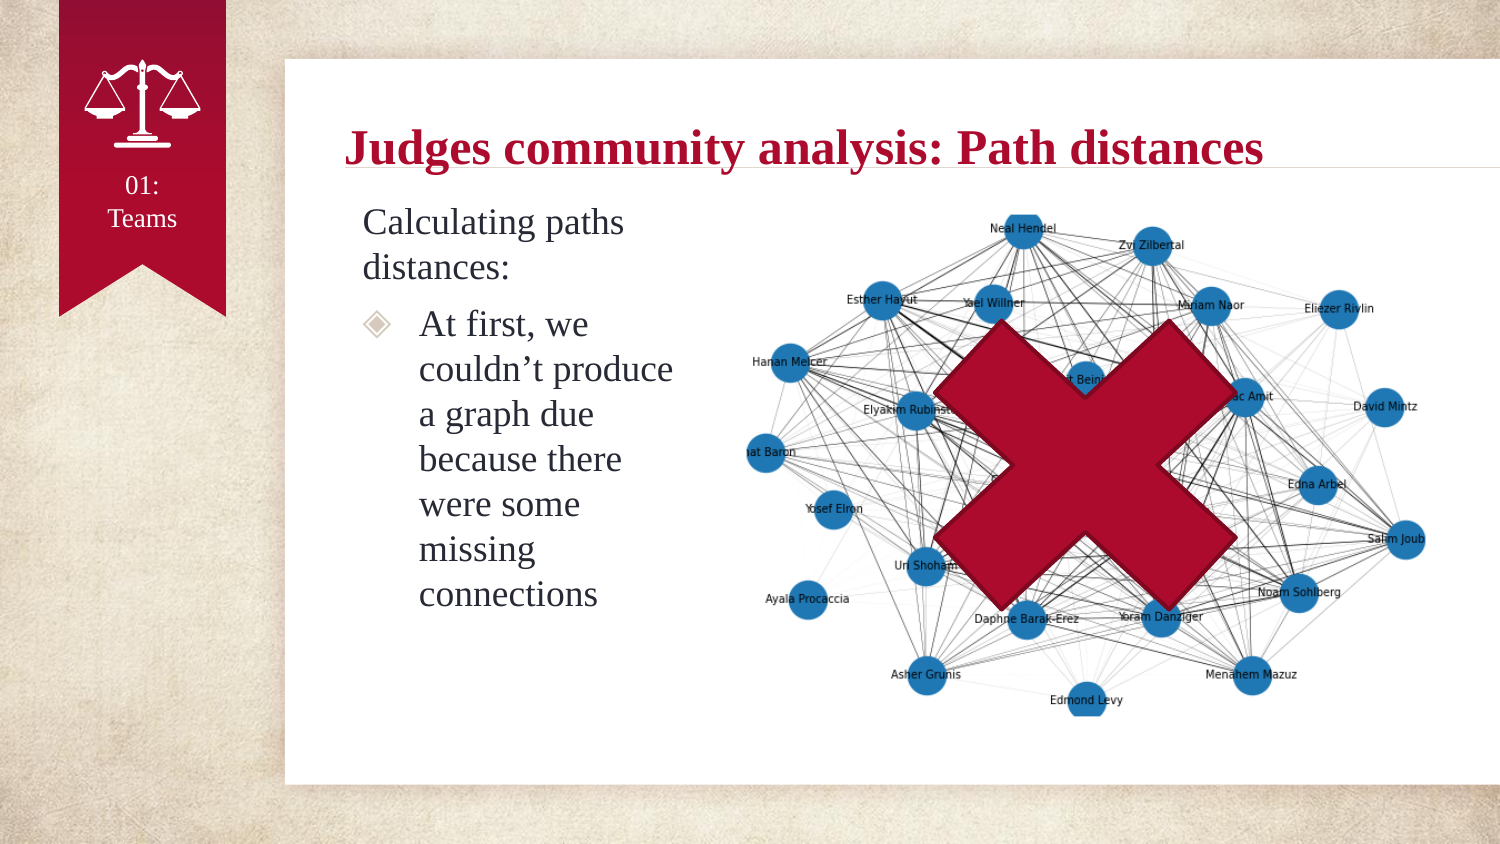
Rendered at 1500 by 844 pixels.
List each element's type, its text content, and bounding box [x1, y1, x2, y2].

list Calculating paths distances: At first, we couldn’t produce a graph due because there were some missing connections [343, 196, 677, 731]
picture [0, 0, 1500, 844]
picture [730, 198, 1441, 732]
title Judges community analysis: Path distances [343, 109, 1441, 175]
slide_number 01: Teams [58, 167, 226, 233]
